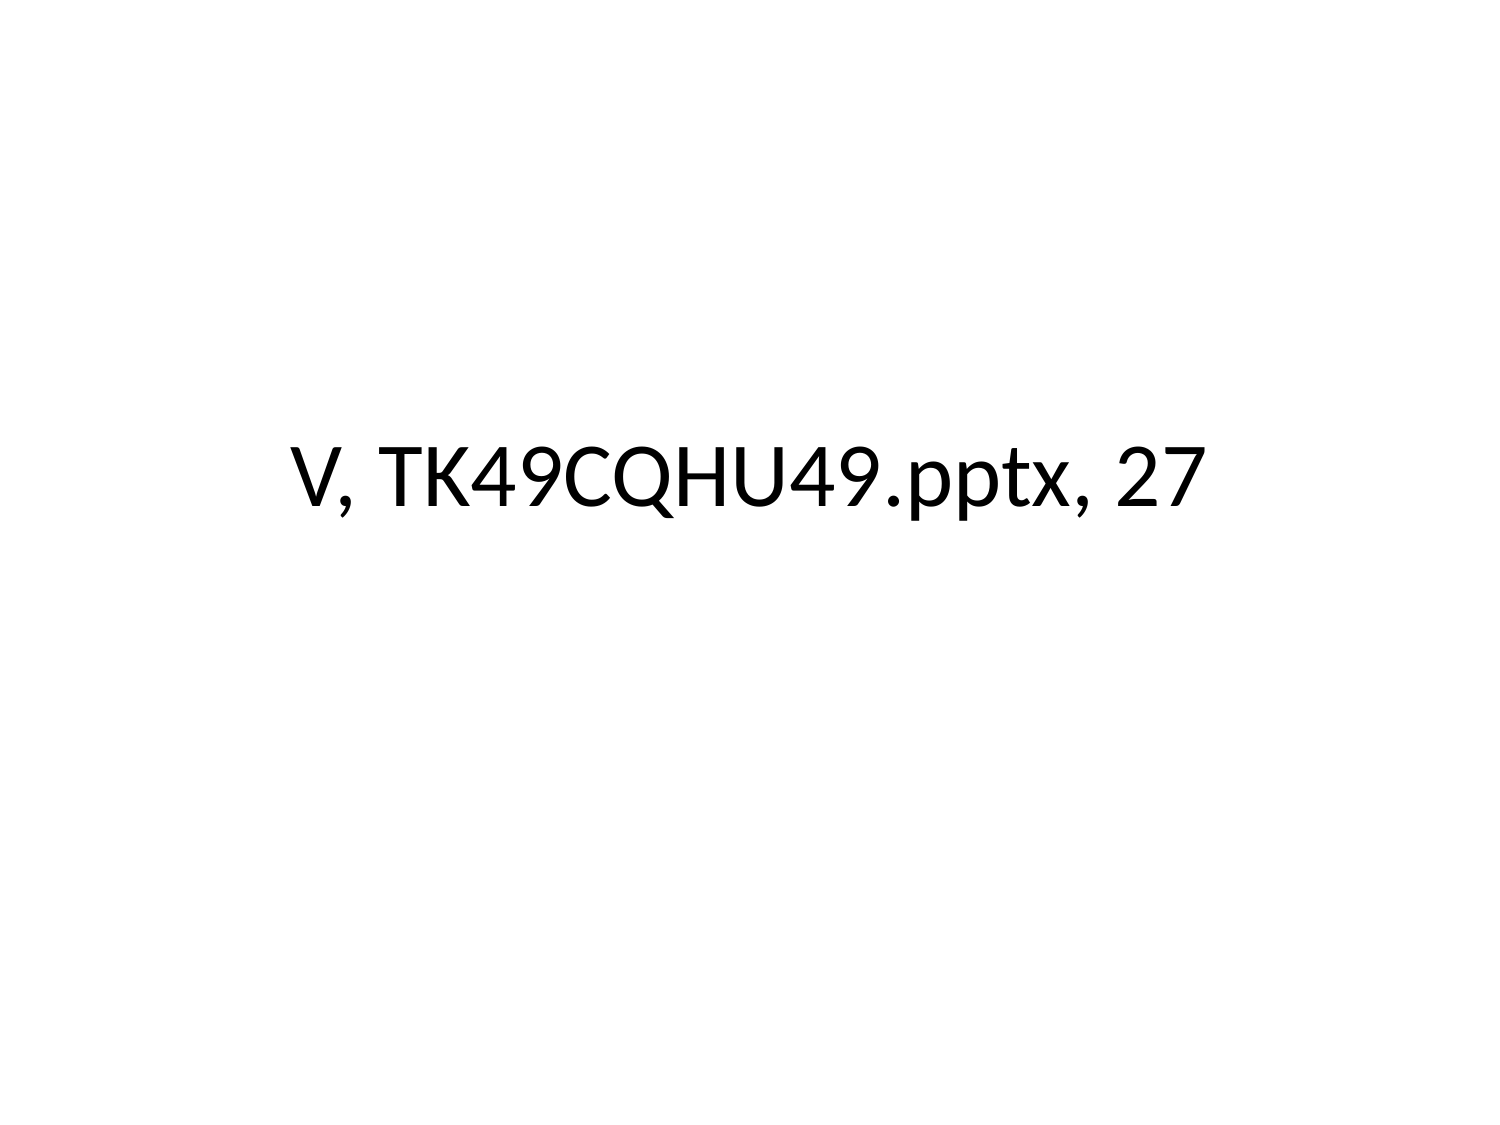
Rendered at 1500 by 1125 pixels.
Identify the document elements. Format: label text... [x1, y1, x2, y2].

title V, TK49CQHU49.pptx, 27 [112, 349, 1388, 591]
